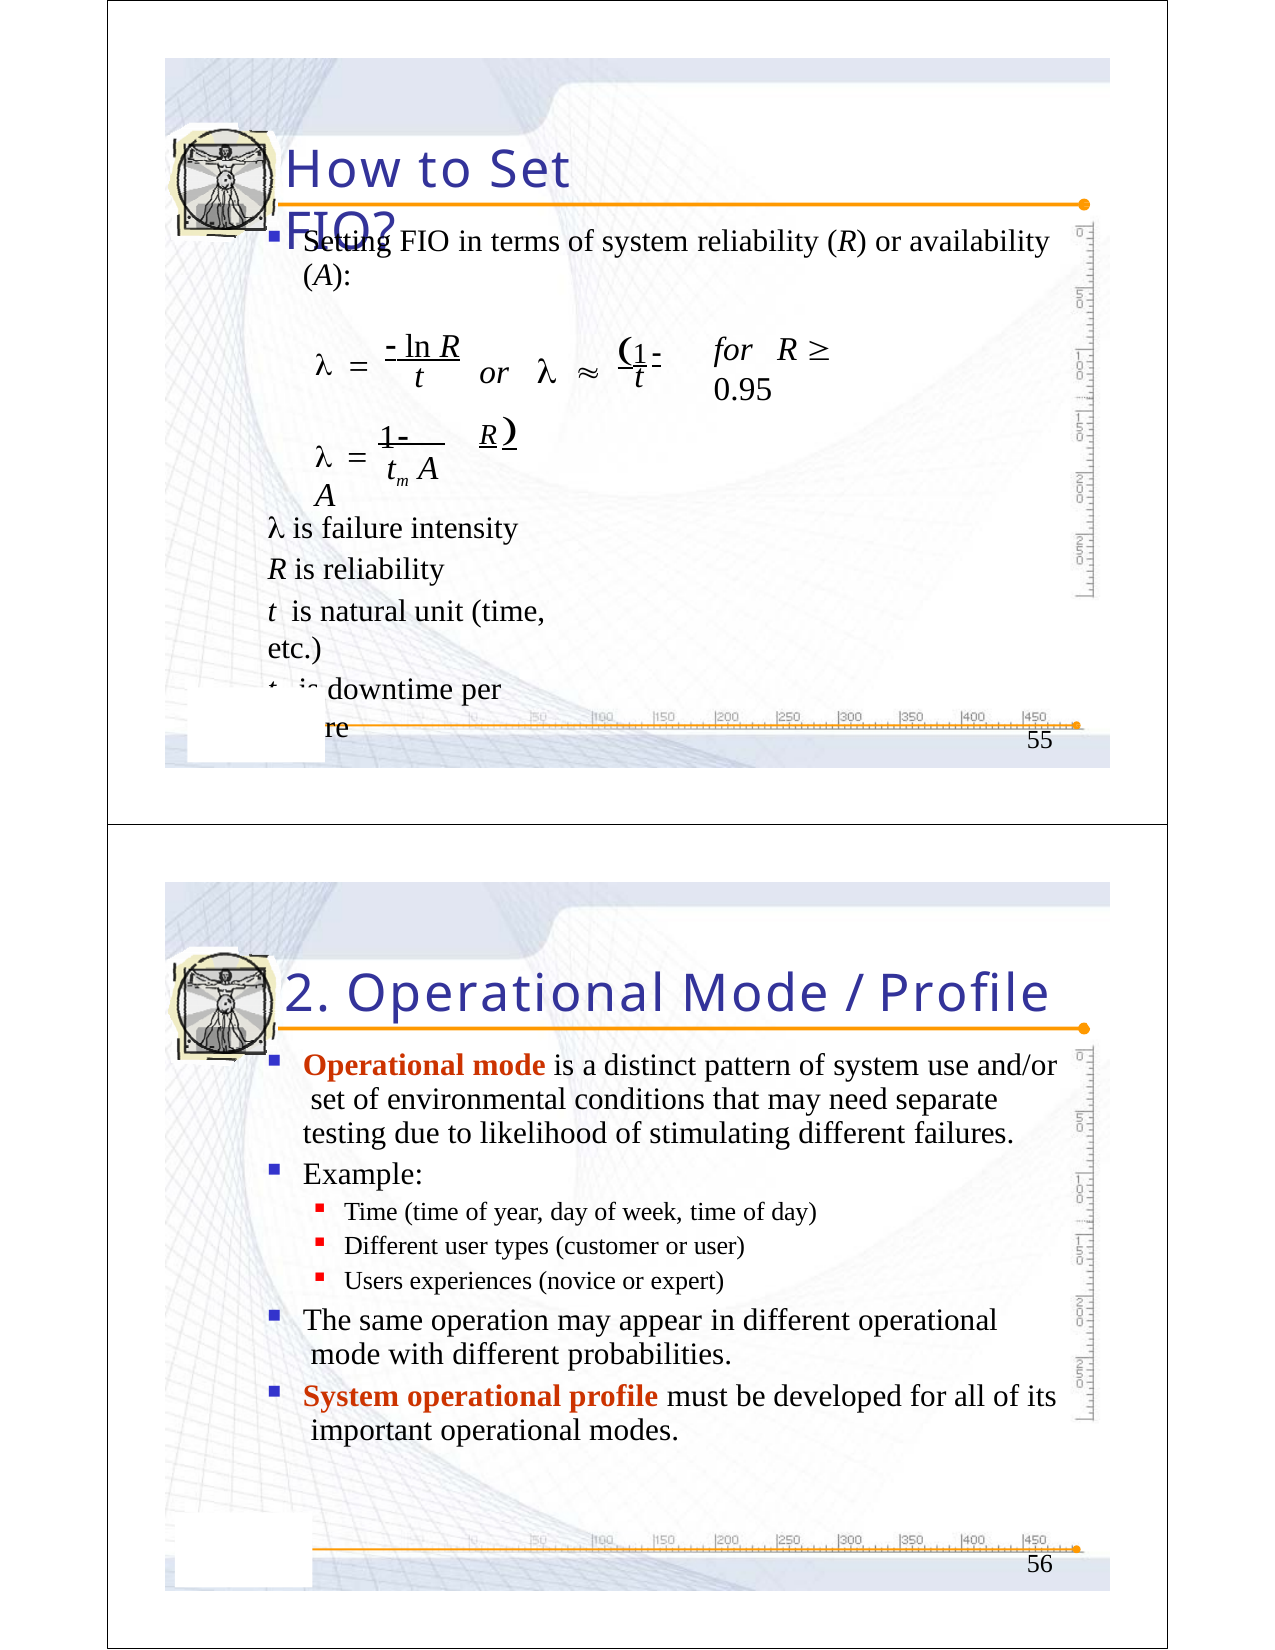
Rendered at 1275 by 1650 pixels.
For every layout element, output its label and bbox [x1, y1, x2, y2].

text_box [107, 1599, 1168, 1649]
text_box [106, 0, 1168, 1592]
